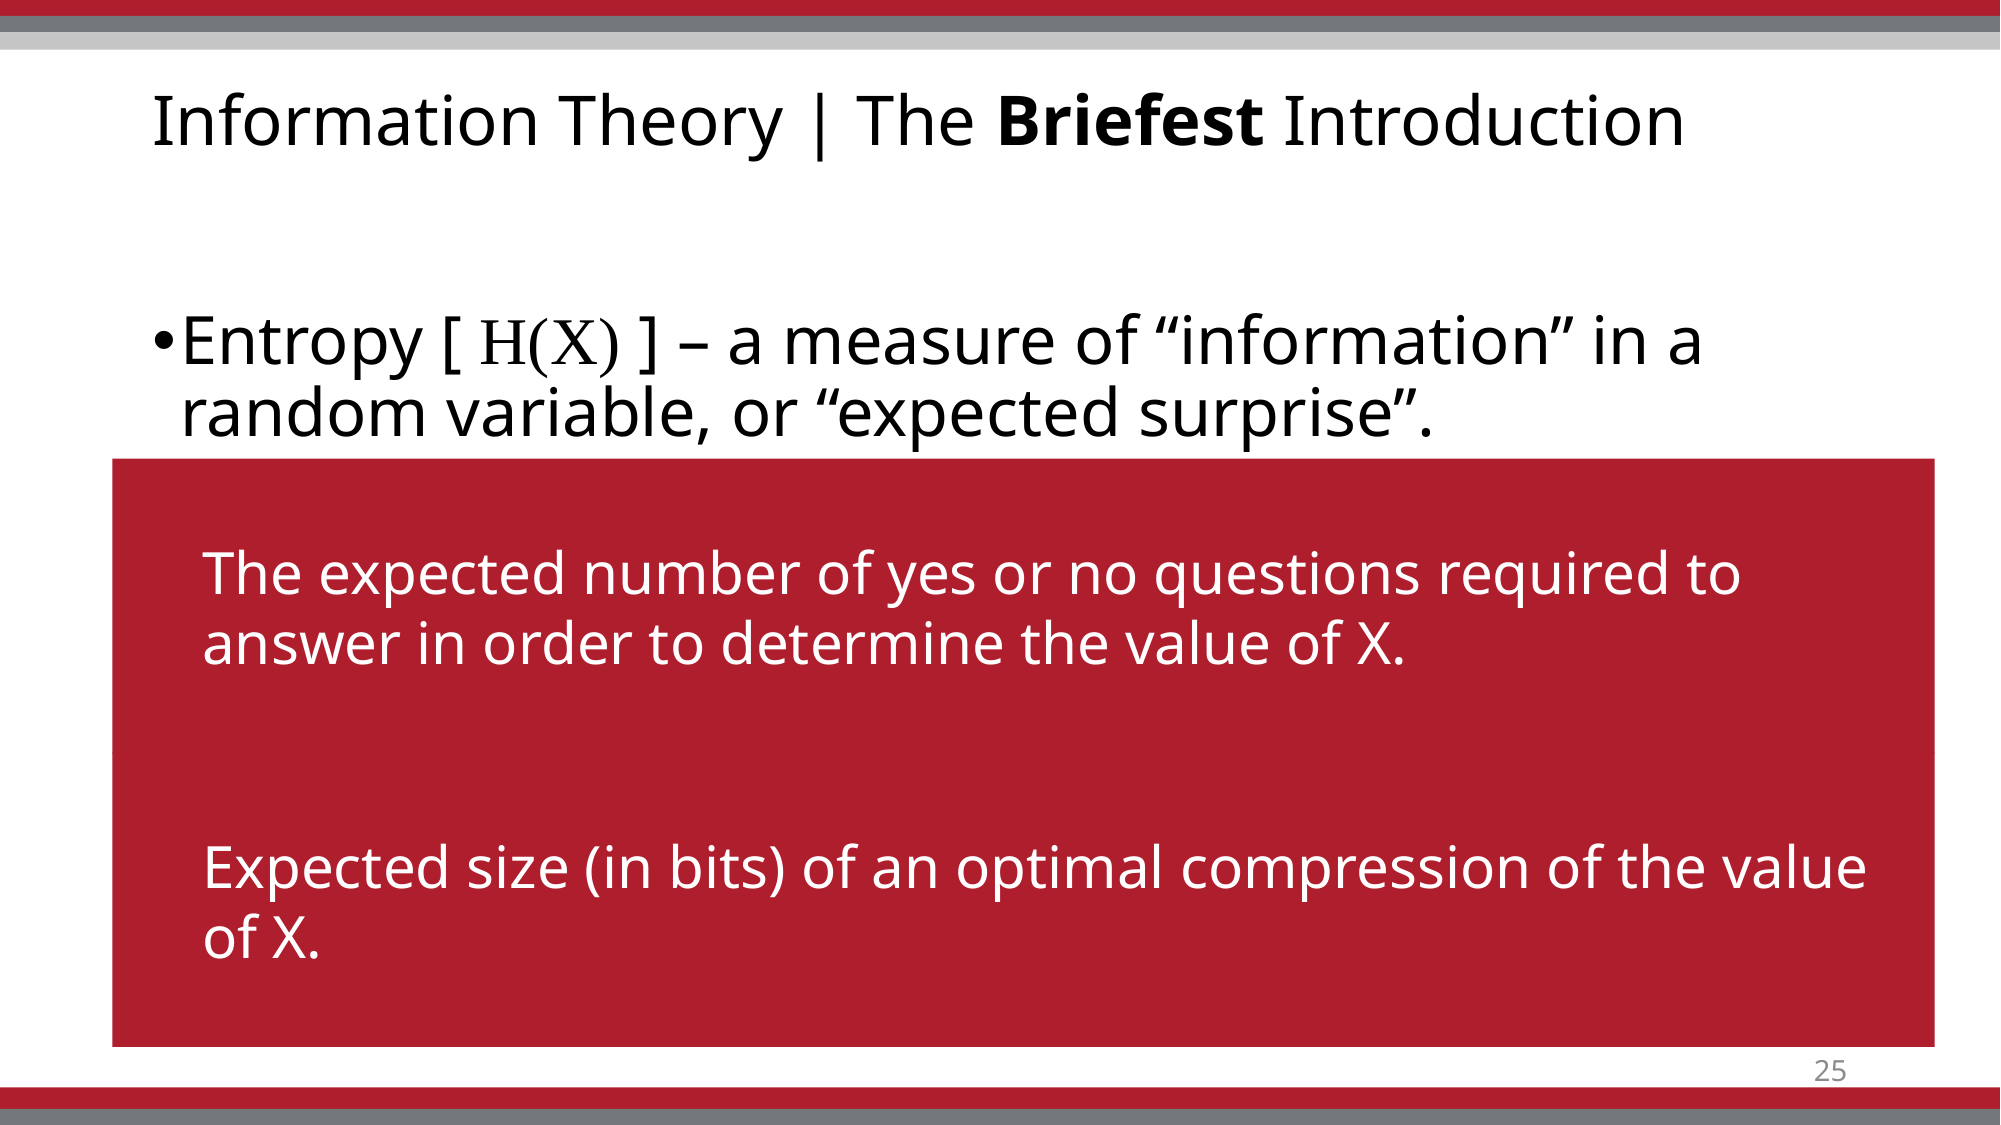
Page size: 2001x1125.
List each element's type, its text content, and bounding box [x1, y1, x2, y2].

list Entropy [ H(X) ] – a measure of “information” in a random variable, or “expected surprise”. H(X) = ExX I(Pr[X=x]) H(X) = 0 if no uncertainty Pr[X = xi] = 1 H(X) = lg|X| if Pr[X = x] = 1/|X| for every x [137, 299, 1863, 458]
text_box The expected number of yes or no questions required to answer in order to determine the value of X. [112, 458, 1935, 752]
slide_number 25 [1412, 1047, 1863, 1103]
text_box Expected size (in bits) of an optimal compression of the value of X. [112, 752, 1935, 1047]
title Information Theory | The Briefest Introduction [137, 14, 1863, 233]
